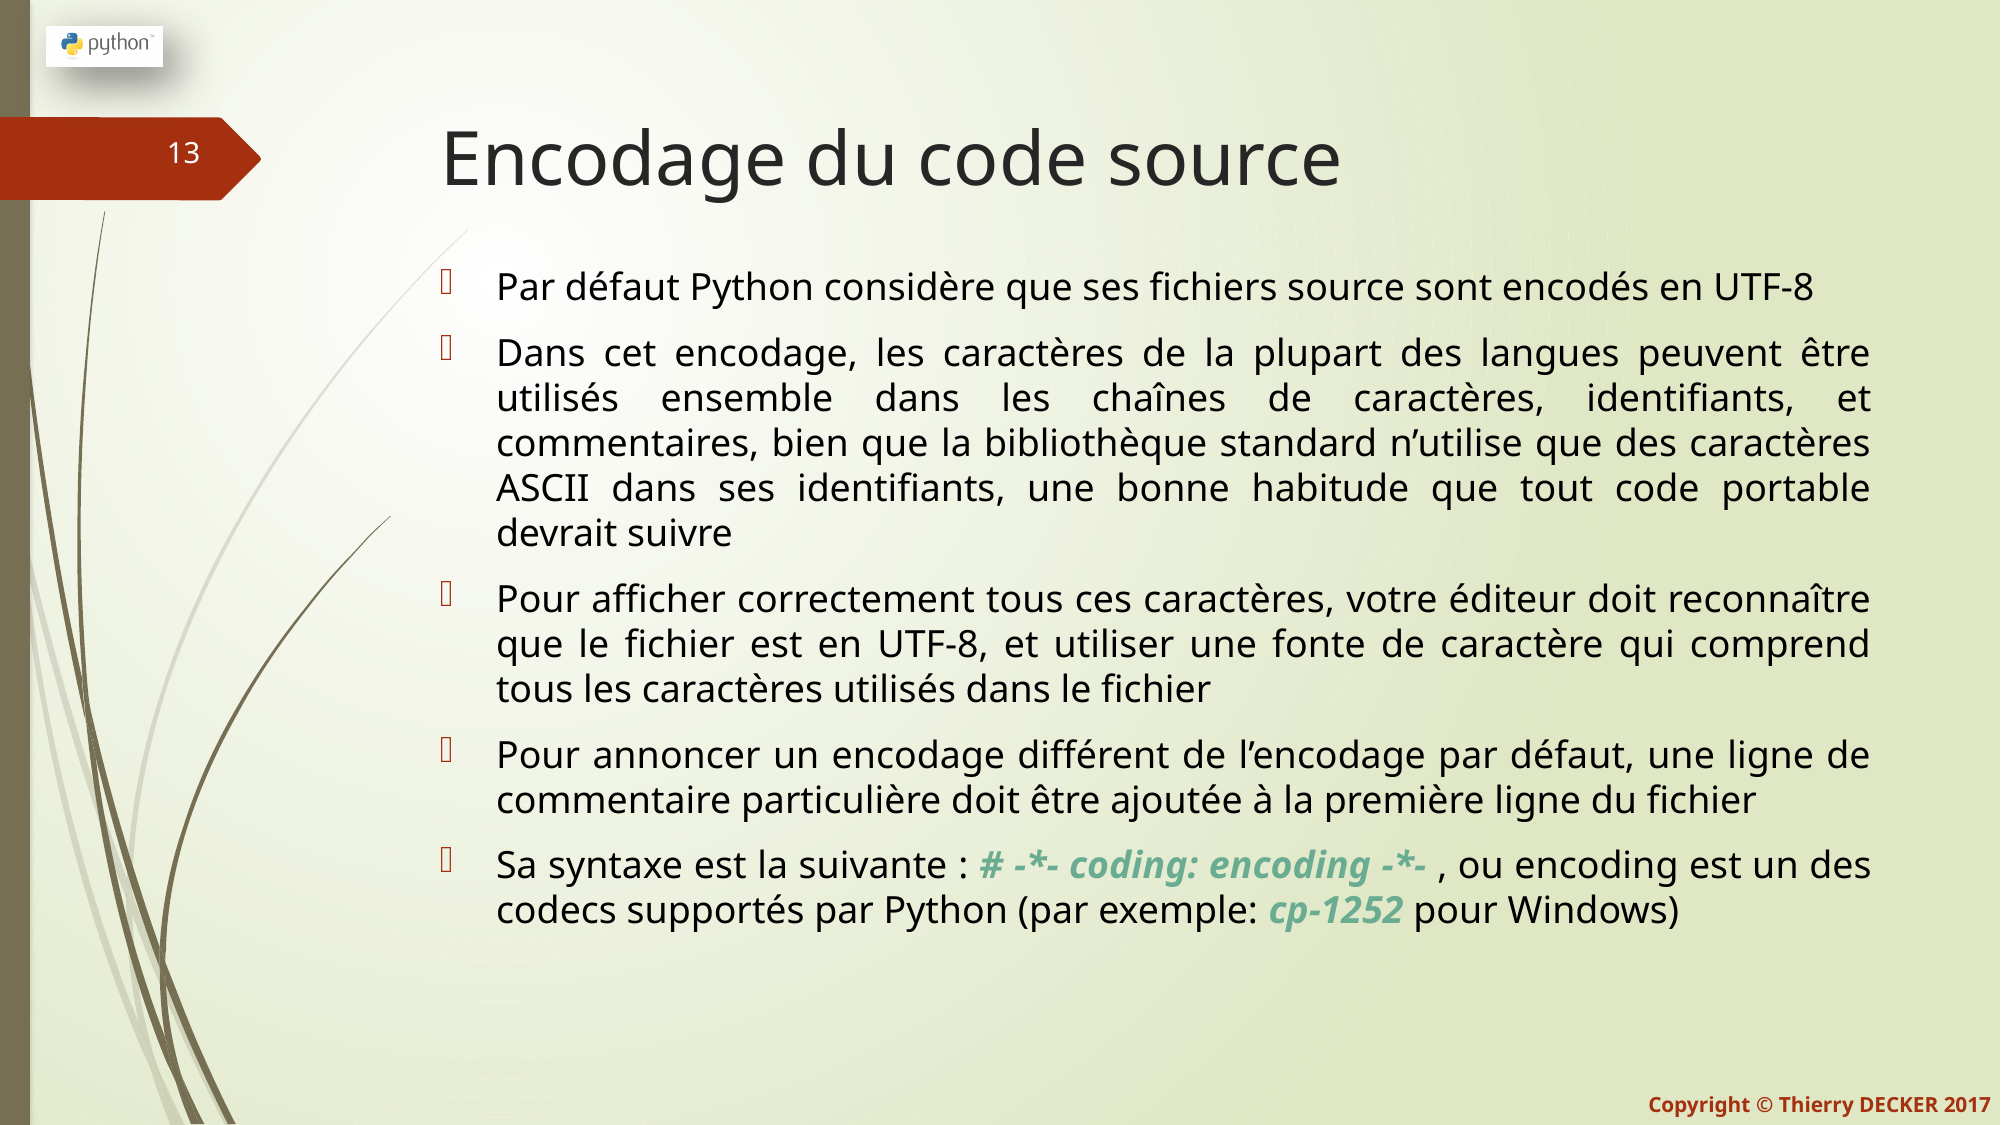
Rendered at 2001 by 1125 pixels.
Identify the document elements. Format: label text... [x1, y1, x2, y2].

picture [46, 26, 163, 67]
list Par défaut Python considère que ses fichiers source sont encodés en UTF-8 Dans cet encodage, les caractères de la plupart des langues peuvent être utilisés ensemble dans les chaînes de caractères, identifiants, et commentaires, bien que la bibliothèque standard n’utilise que des caractères ASCII dans ses identifiants, une bonne habitude que tout code portable devrait suivre Pour afficher correctement tous ces caractères, votre éditeur doit reconnaître que le fichier est en UTF-8, et utiliser une fonte de caractère qui comprend tous les caractères utilisés dans le fichier Pour annoncer un encodage différent de l’encodage par défaut, une ligne de commentaire particulière doit être ajoutée à la première ligne du fichier Sa syntaxe est la suivante : # -*- coding: encoding -*- , ou encoding est un des codecs supportés par Python (par exemple: cp-1252 pour Windows) [424, 255, 1888, 1047]
title Encodage du code source [425, 102, 1888, 255]
